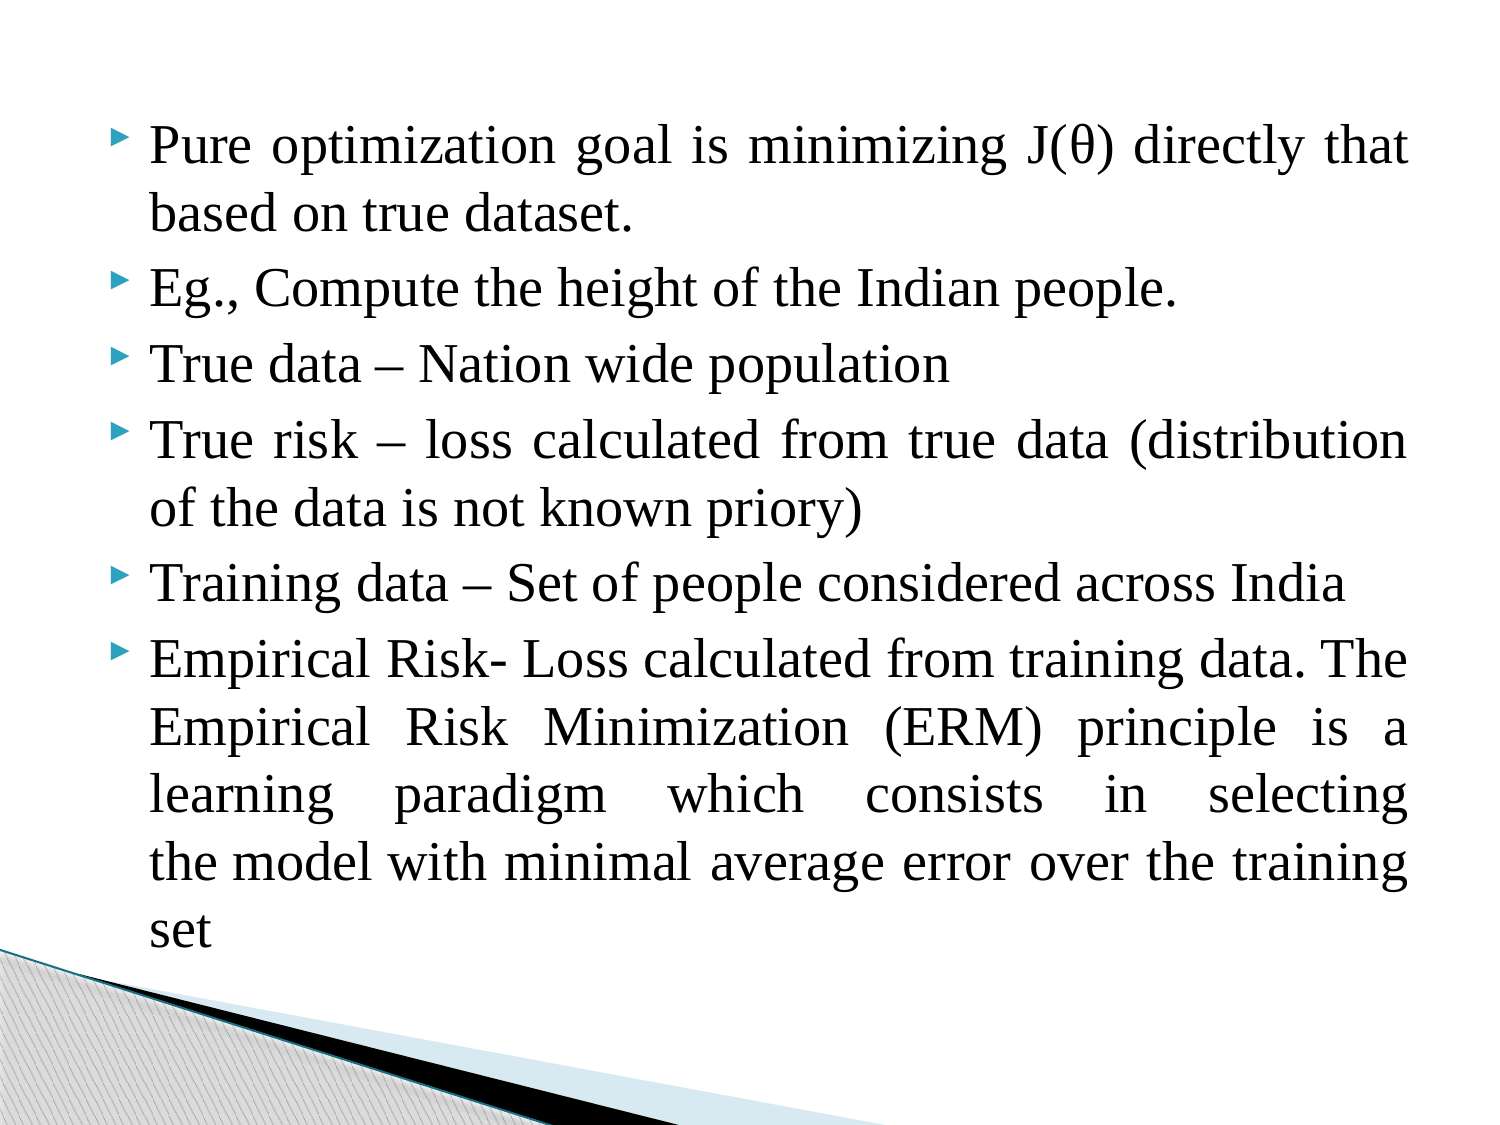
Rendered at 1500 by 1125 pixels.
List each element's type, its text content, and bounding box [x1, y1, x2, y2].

list Pure optimization goal is minimizing J(θ) directly that based on true dataset. Eg., Compute the height of the Indian people. True data – Nation wide population True risk – loss calculated from true data (distribution of the data is not known priory) Training data – Set of people considered across India Empirical Risk- Loss calculated from training data. The Empirical Risk Minimization (ERM) principle is a learning paradigm which consists in selecting the model with minimal average error over the training set [75, 99, 1425, 986]
